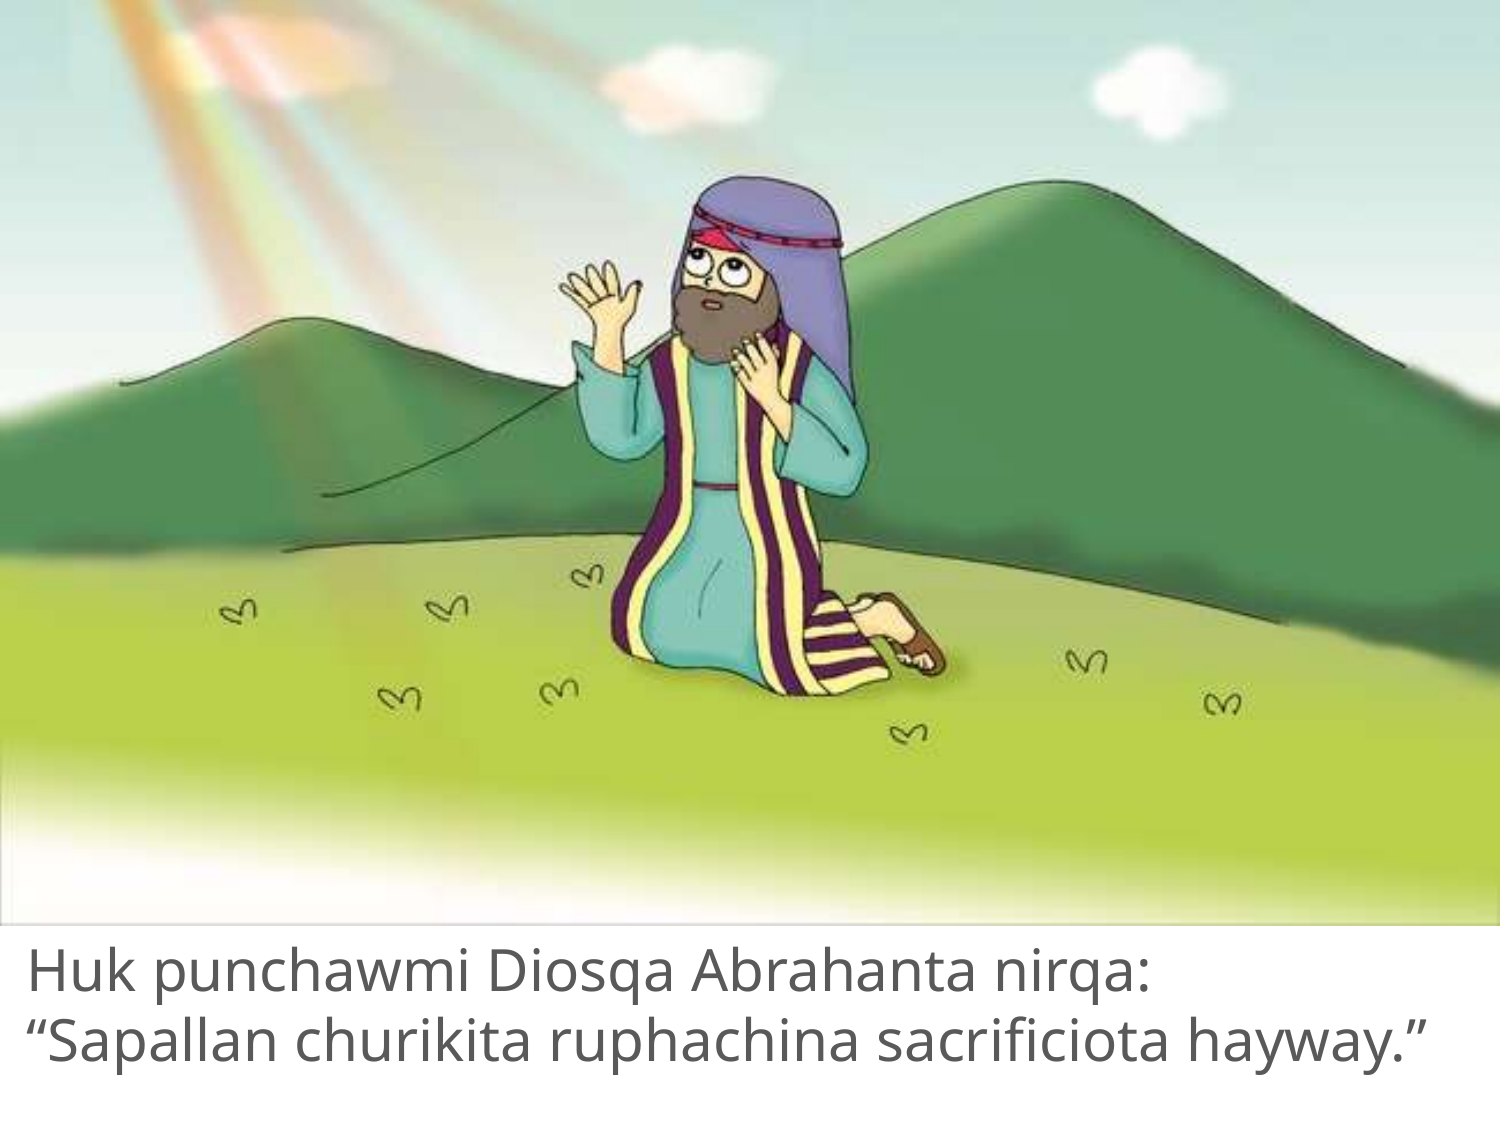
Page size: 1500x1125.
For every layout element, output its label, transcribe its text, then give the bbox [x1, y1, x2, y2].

picture [0, 0, 1500, 926]
text_box Huk punchawmi Diosqa Abrahanta nirqa: “Sapallan churikita ruphachina sacrificiota hayway.” [11, 934, 1483, 1081]
